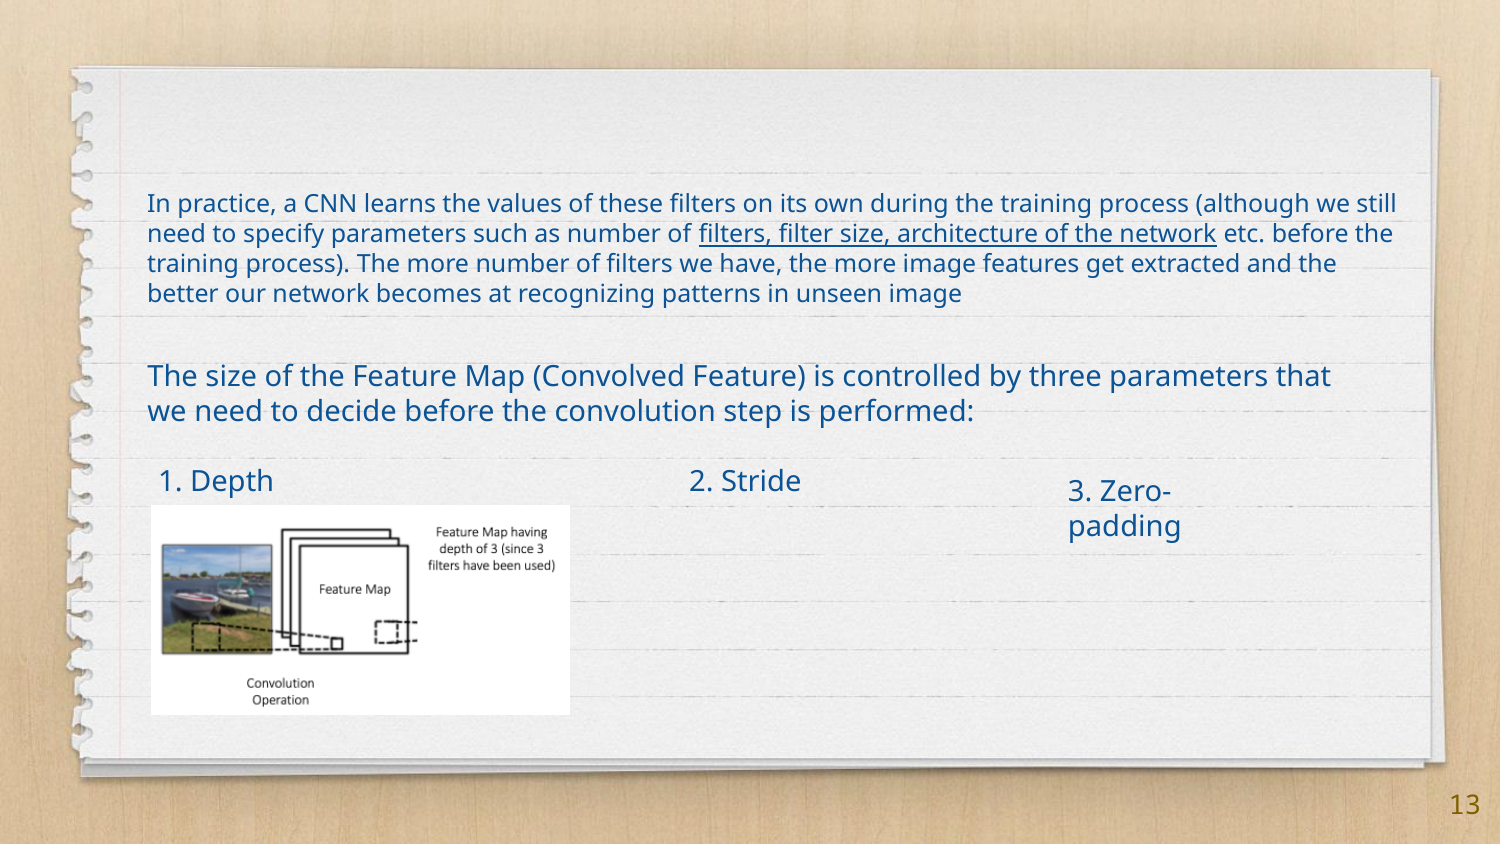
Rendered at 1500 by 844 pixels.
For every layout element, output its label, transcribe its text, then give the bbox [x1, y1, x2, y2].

picture [0, 0, 1500, 844]
slide_number 13 [1429, 767, 1500, 844]
text_box In practice, a CNN learns the values of these filters on its own during the training process (although we still need to specify parameters such as number of filters, filter size, architecture of the network etc. before the training process). The more number of filters we have, the more image features get extracted and the better our network becomes at recognizing patterns in unseen image [132, 180, 1418, 316]
text_box 1. Depth [143, 454, 361, 505]
text_box The size of the Feature Map (Convolved Feature) is controlled by three parameters that we need to decide before the convolution step is performed: [132, 350, 1384, 435]
text_box 2. Stride [674, 454, 982, 505]
text_box 3. Zero-padding [1053, 465, 1296, 550]
